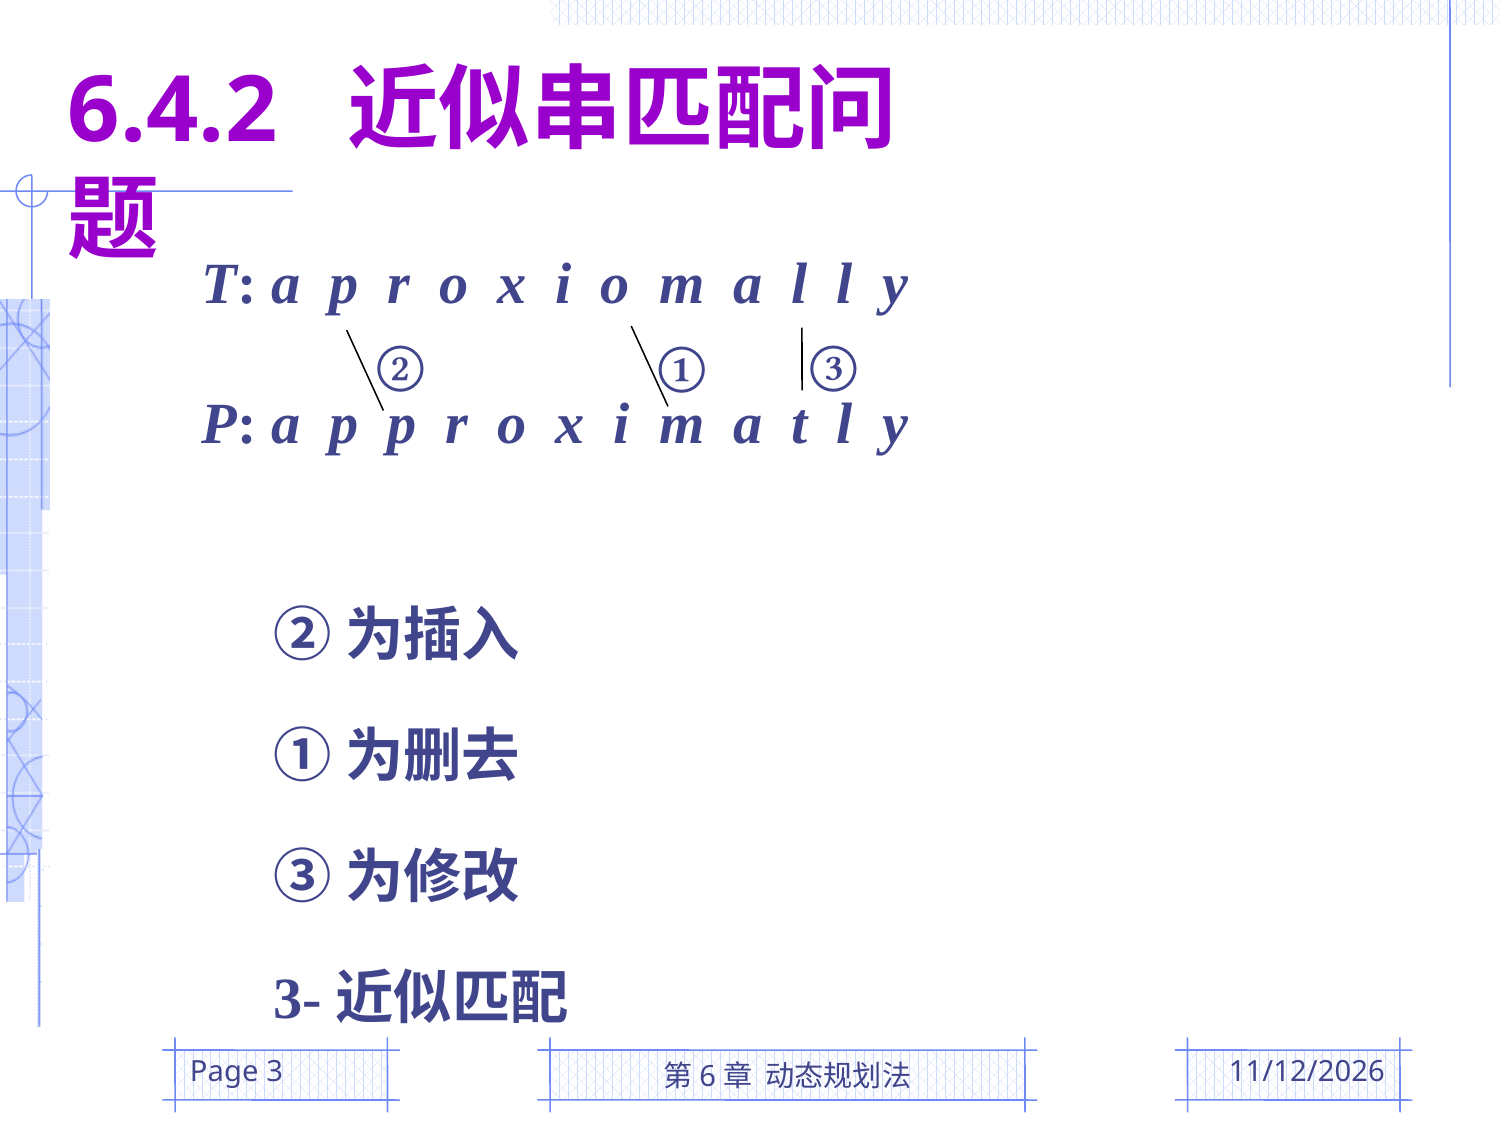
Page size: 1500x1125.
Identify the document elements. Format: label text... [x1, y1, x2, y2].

text_box T: a p r o x i o m a l l y P: a p p r o x i m a t l y [128, 237, 1266, 707]
slide_number Page 3 [174, 1024, 488, 1101]
text_box ②为插入 ①为删去 ③为修改 3-近似匹配 [258, 555, 1268, 1038]
text_box ① [656, 343, 692, 379]
picture [0, 299, 50, 1027]
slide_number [1087, 1024, 1401, 1101]
text_box ② [375, 343, 411, 378]
text_box 6.4.2 近似串匹配问题 [53, 42, 954, 278]
text_box ③ [808, 343, 844, 378]
footer 第6章 动态规划法 [549, 1038, 1026, 1101]
